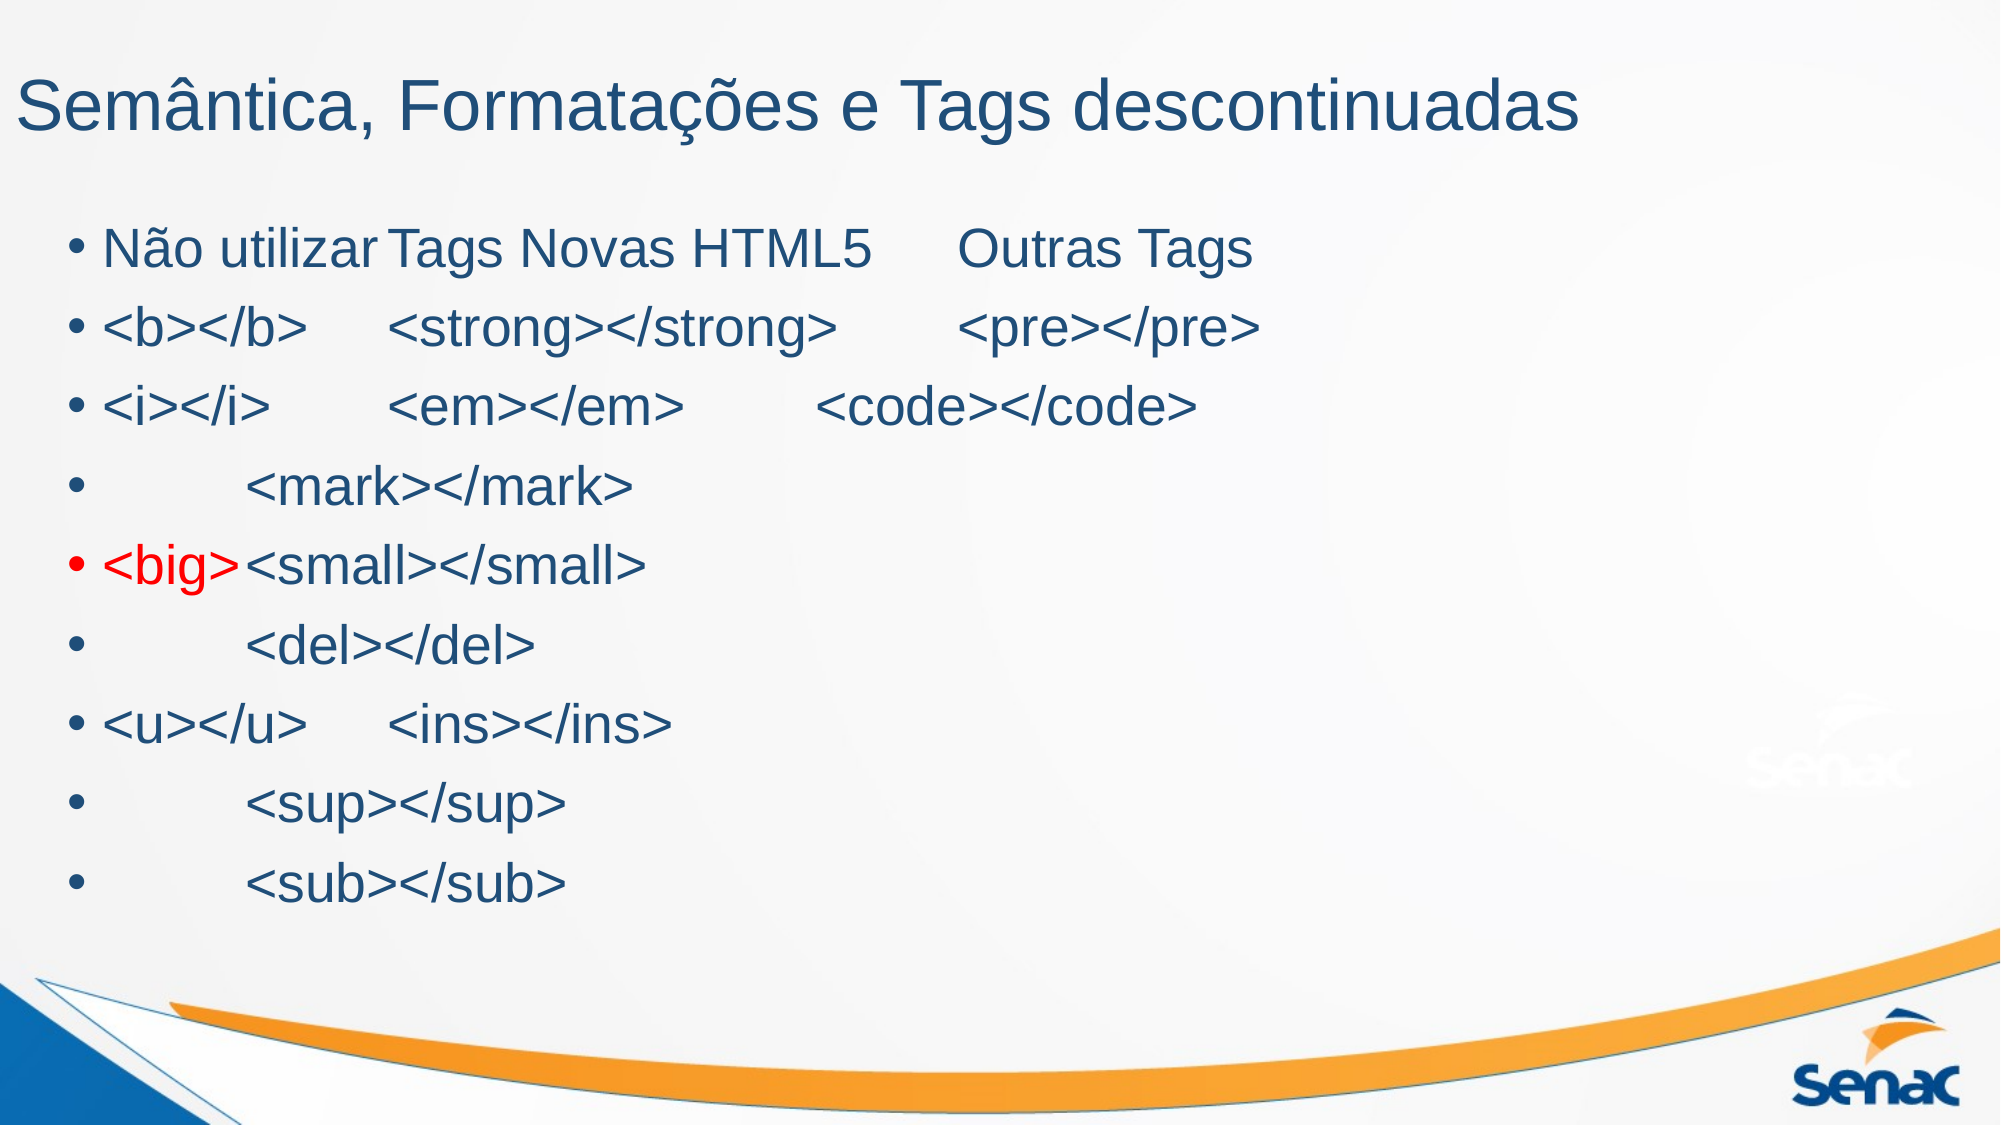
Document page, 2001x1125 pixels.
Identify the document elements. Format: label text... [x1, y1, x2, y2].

list Não utilizar Tags Novas HTML5 Outras Tags <b></b> <strong></strong> <pre></pre> <i></i> <em></em> <code></code> <mark></mark> <big> <small></small> <del></del> <u></u> <ins></ins> <sup></sup> <sub></sub> [52, 211, 1973, 926]
picture [0, 0, 2001, 1125]
title Semântica, Formatações e Tags descontinuadas [0, 36, 1973, 178]
